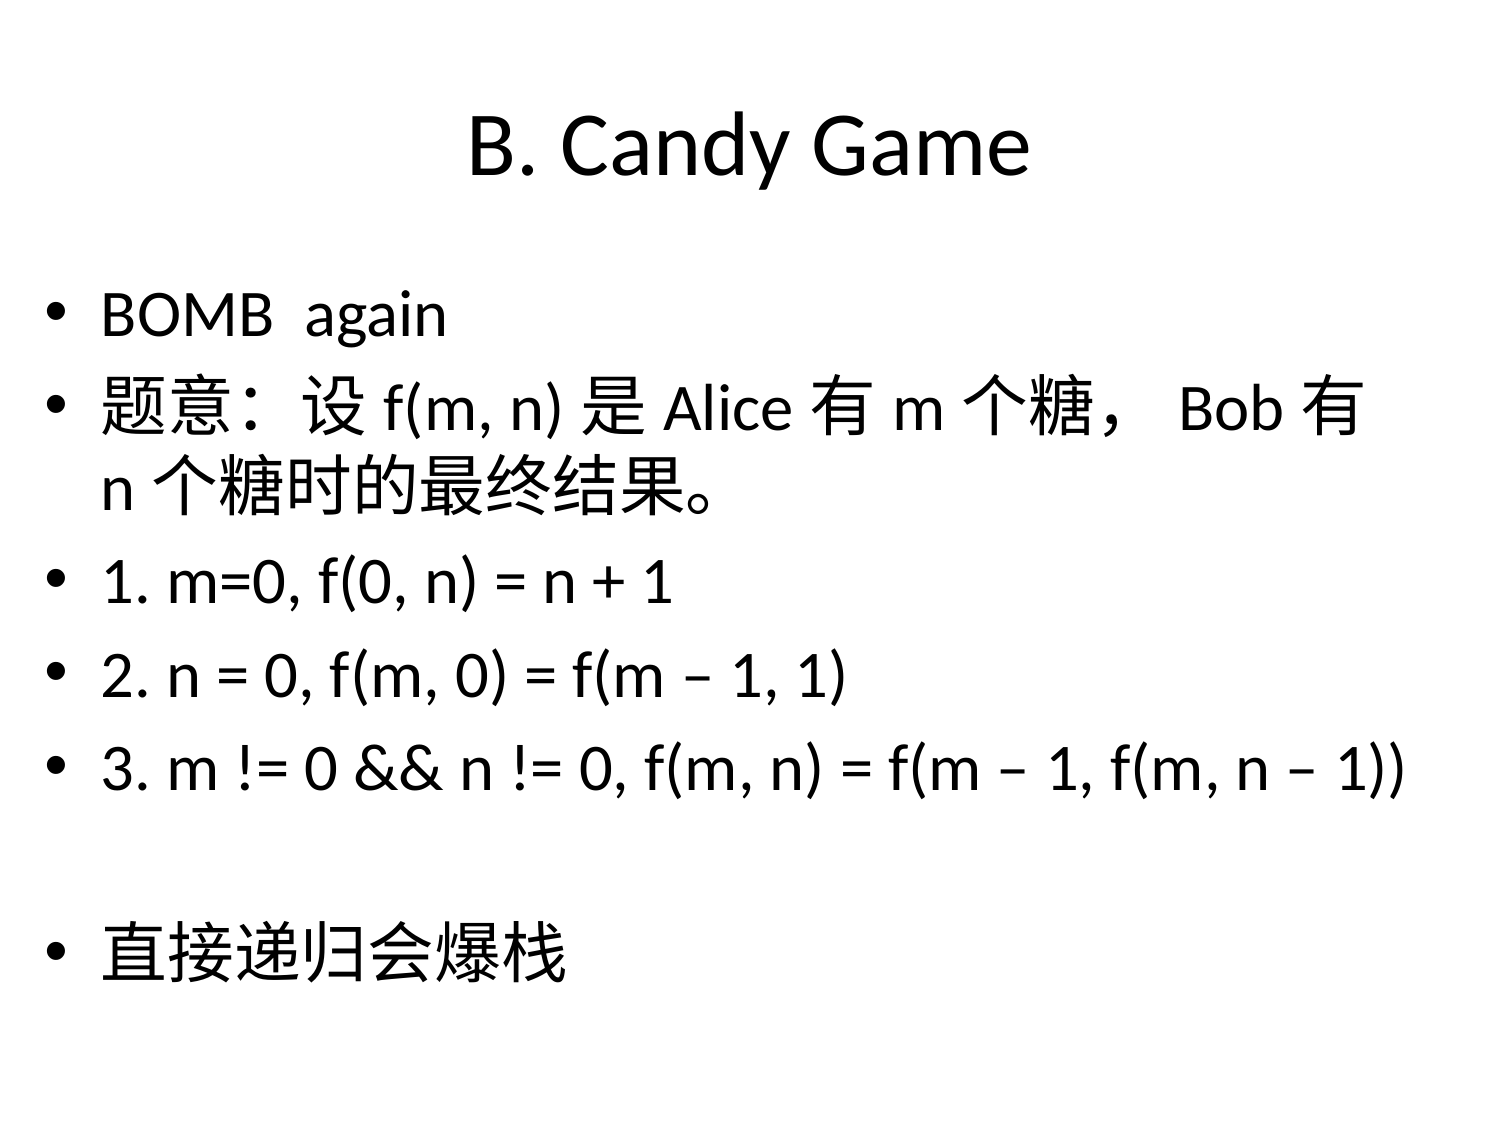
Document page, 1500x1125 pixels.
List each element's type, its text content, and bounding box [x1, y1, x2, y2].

title B. Candy Game [75, 45, 1425, 233]
list BOMB again 题意：设f(m, n)是Alice有m个糖，Bob有n个糖时的最终结果。 1. m=0, f(0, n) = n + 1 2. n = 0, f(m, 0) = f(m – 1, 1) 3. m != 0 && n != 0, f(m, n) = f(m – 1, f(m, n – 1)) 直接递归会爆栈 [29, 262, 1425, 1005]
